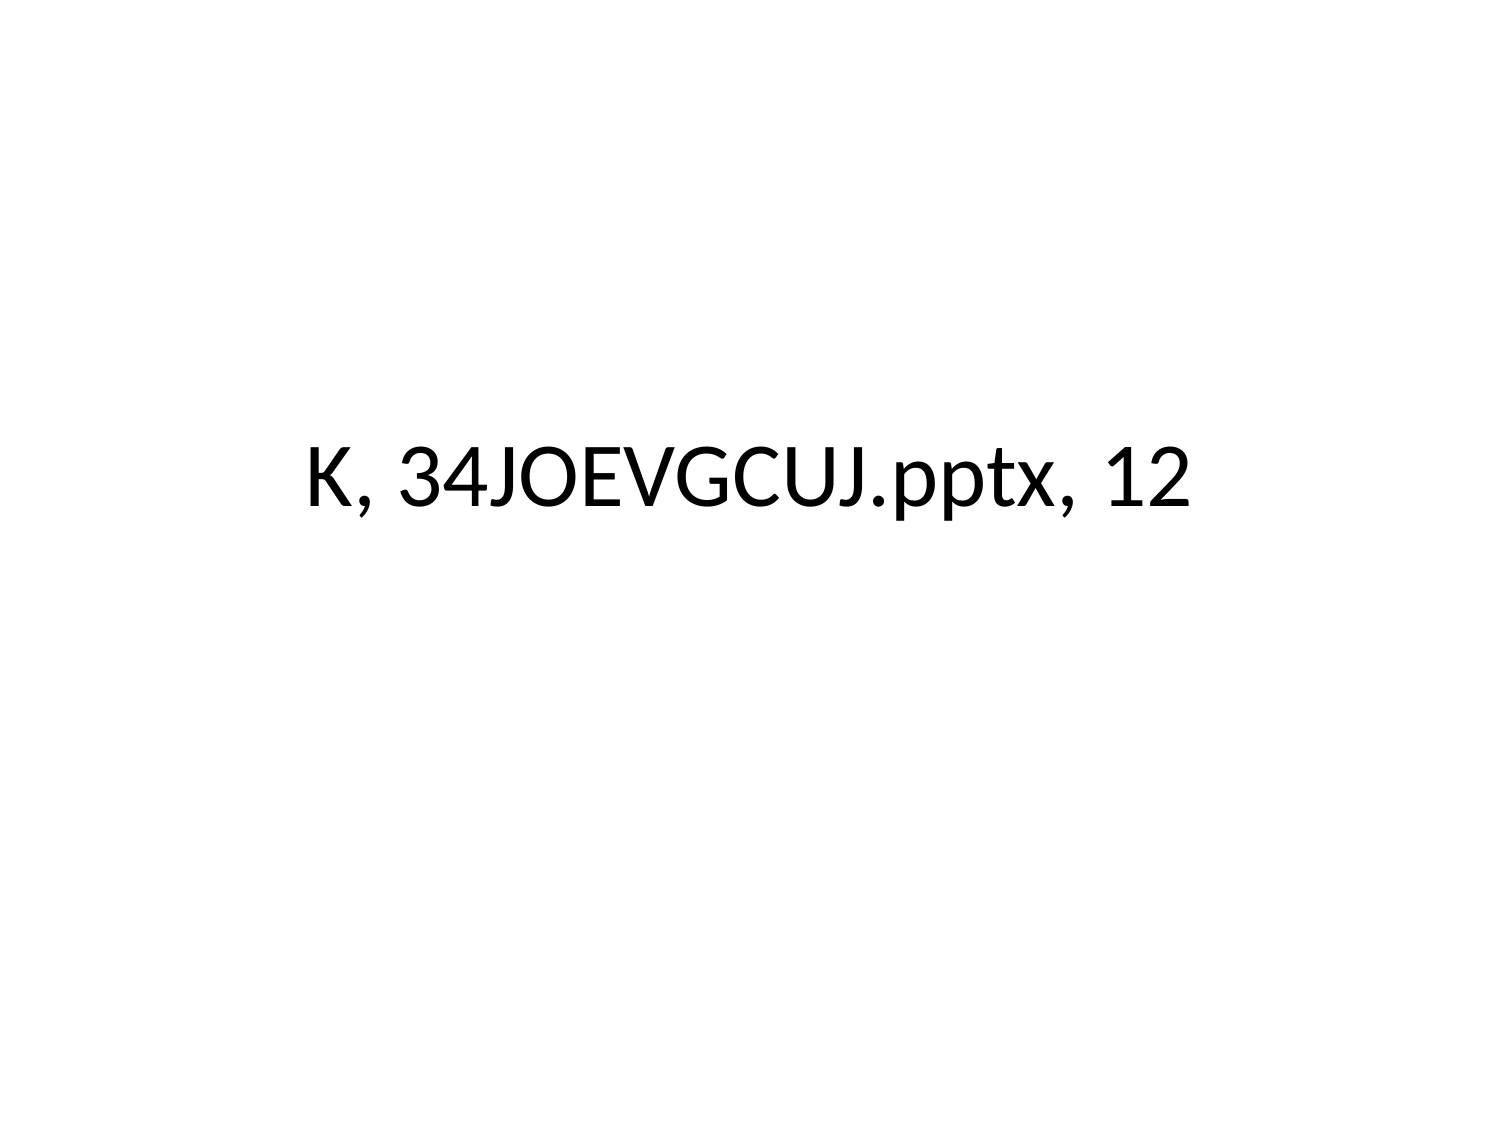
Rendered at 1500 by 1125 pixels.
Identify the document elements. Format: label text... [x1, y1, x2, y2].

title K, 34JOEVGCUJ.pptx, 12 [112, 349, 1388, 591]
